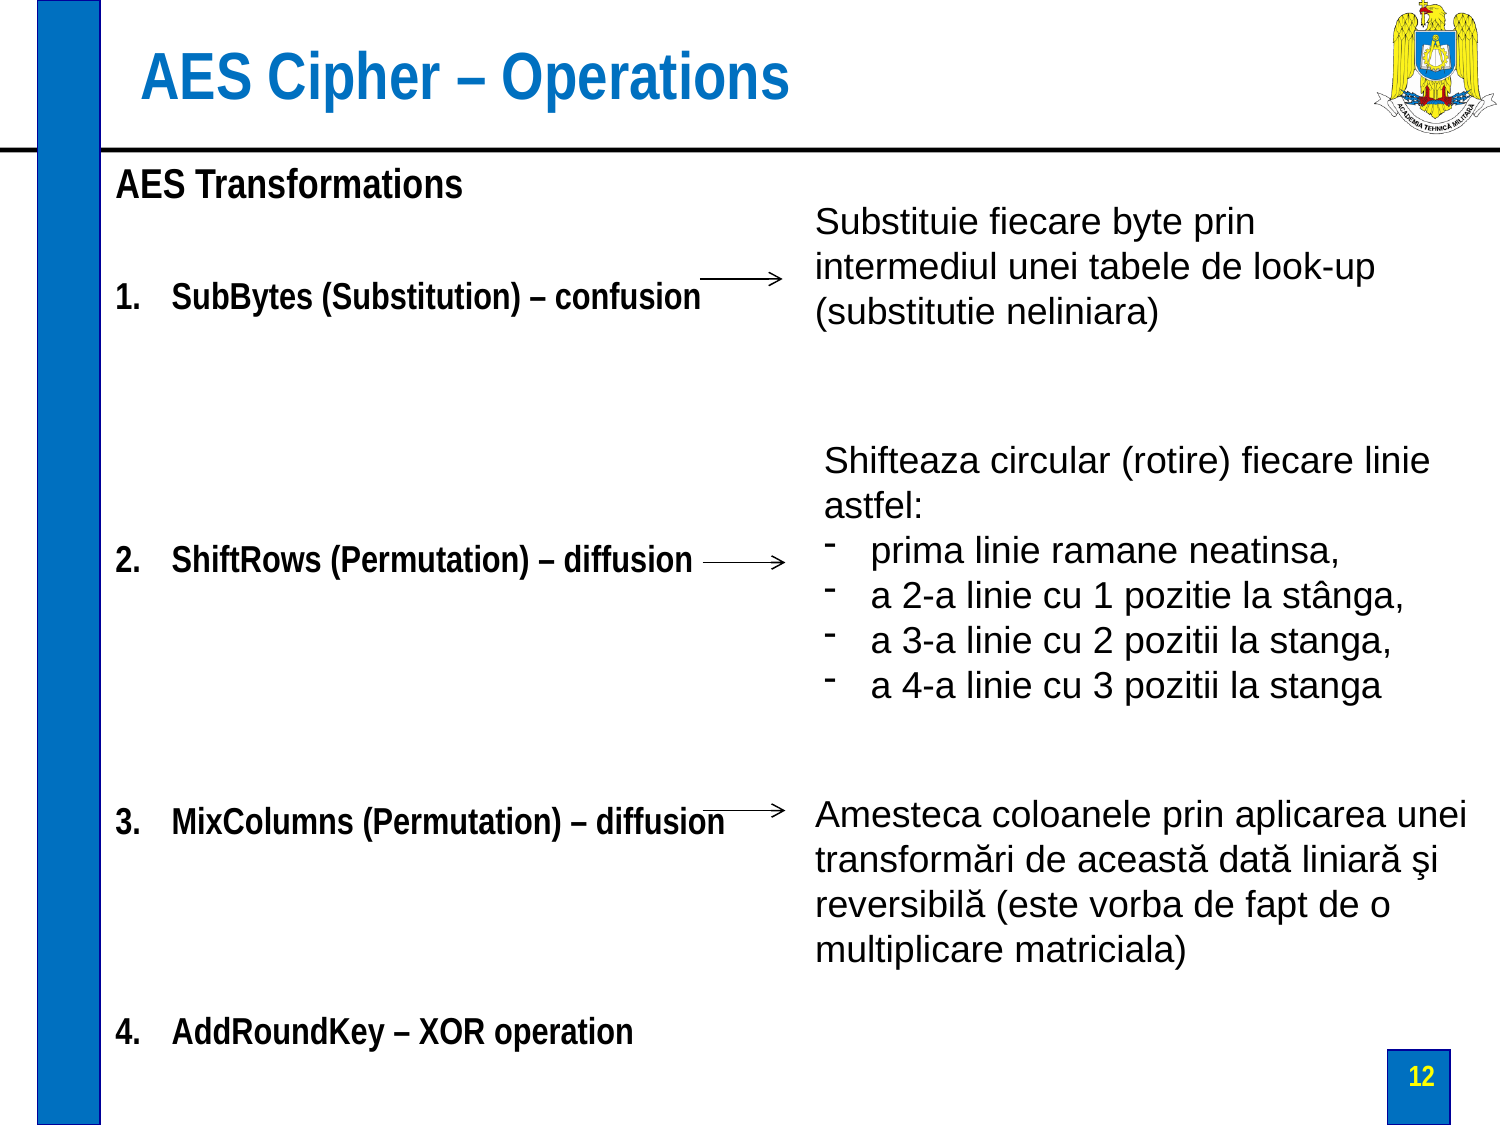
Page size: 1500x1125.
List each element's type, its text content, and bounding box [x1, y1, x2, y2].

title AES Cipher – Operations [125, 10, 1376, 136]
list AES Transformations SubBytes (Substitution) – confusion ShiftRows (Permutation) – diffusion MixColumns (Permutation) – diffusion AddRoundKey – XOR operation [100, 149, 1500, 1106]
slide_number 12 [1374, 1049, 1451, 1101]
text_box Substituie fiecare byte prin intermediul unei tabele de look-up (substitutie neliniara) [800, 189, 1435, 340]
picture [1374, 0, 1500, 137]
text_box Shifteaza circular (rotire) fiecare linie astfel: prima linie ramane neatinsa, a 2-a linie cu 1 pozitie la stânga, a 3-a linie cu 2 pozitii la stanga, a 4-a linie cu 3 pozitii la stanga [809, 428, 1500, 713]
text_box Amesteca coloanele prin aplicarea unei transformări de această dată liniară şi reversibilă (este vorba de fapt de o multiplicare matriciala) [800, 782, 1497, 977]
